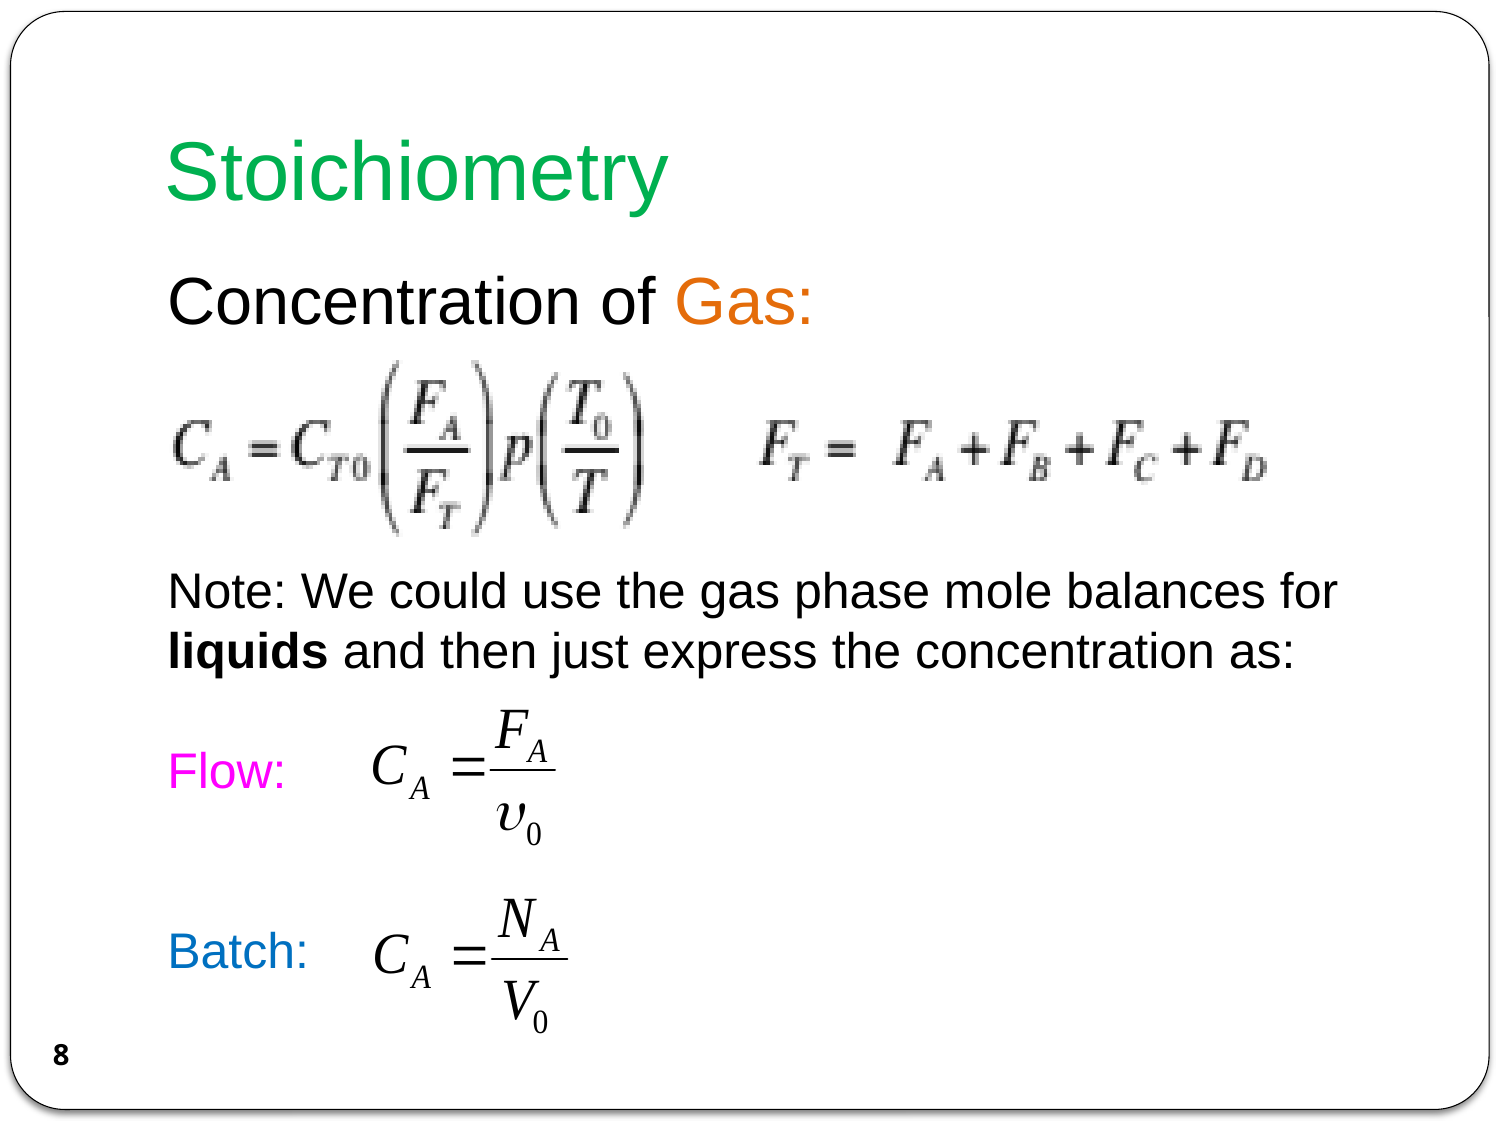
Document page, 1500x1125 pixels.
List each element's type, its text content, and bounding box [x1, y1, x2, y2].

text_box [365, 881, 579, 1047]
title Stoichiometry [150, 45, 1425, 233]
text_box Note: We could use the gas phase mole balances for liquids and then just express the concentration as: Flow: Batch: [152, 550, 1448, 986]
slide_number 8 [23, 1018, 99, 1094]
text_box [363, 692, 569, 858]
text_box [166, 352, 1272, 542]
text_box Concentration of Gas: [152, 250, 1447, 346]
